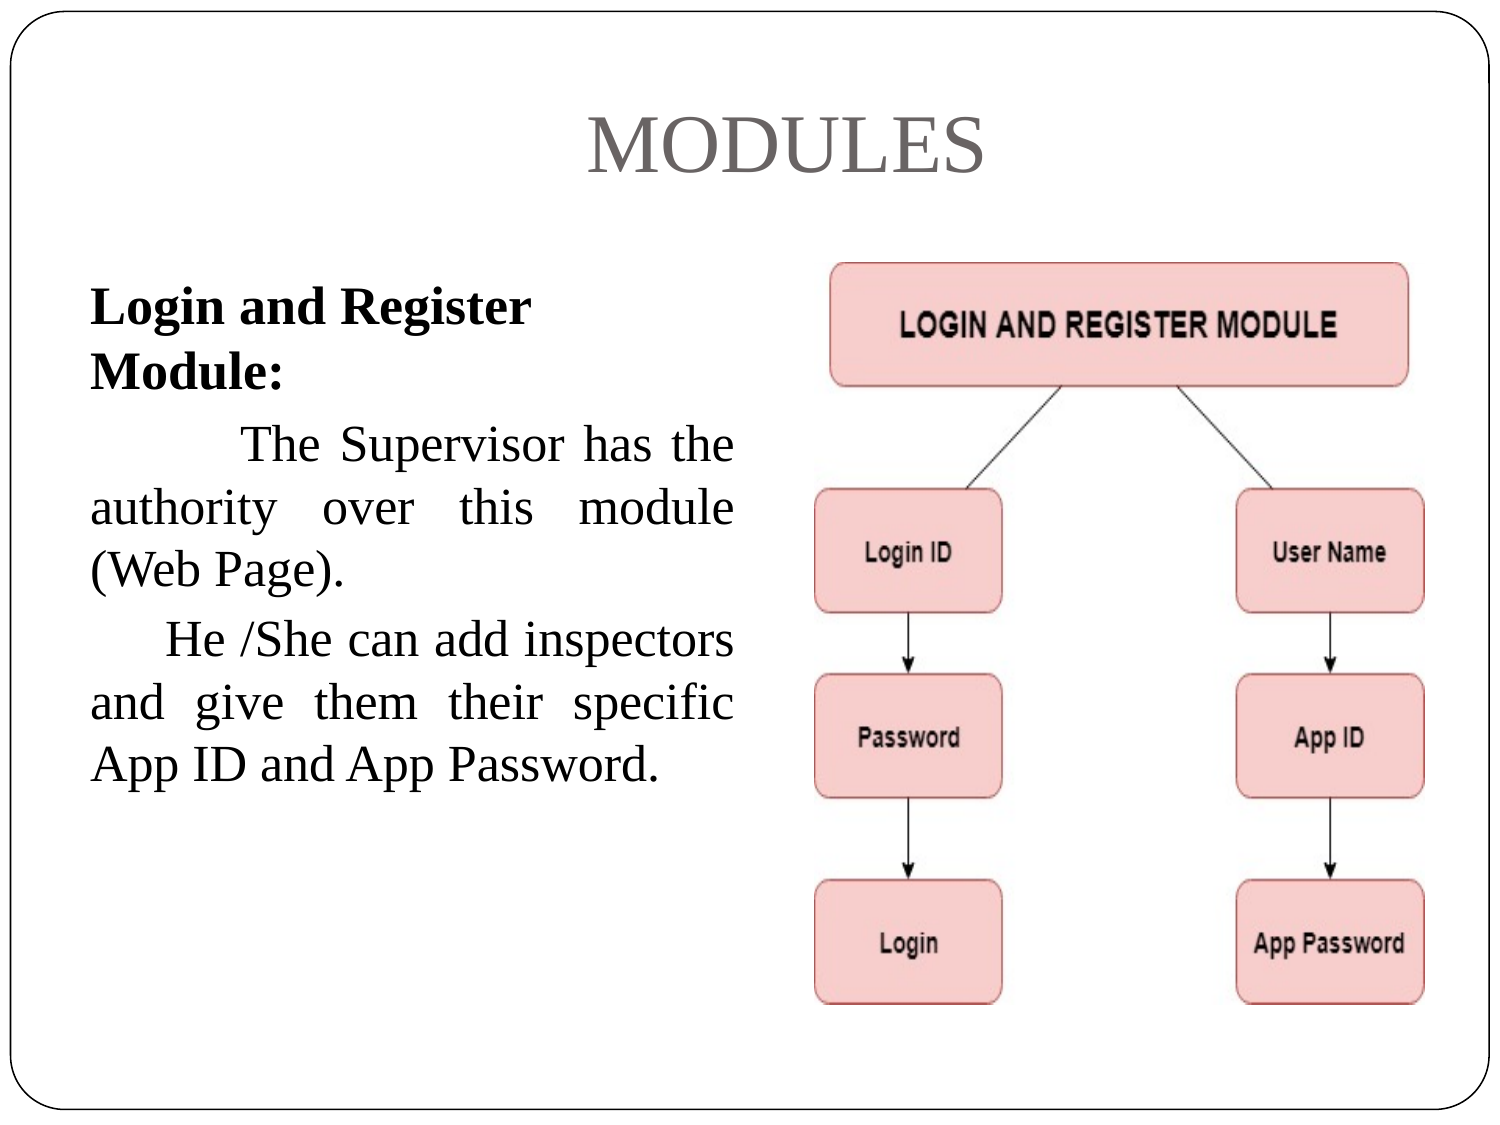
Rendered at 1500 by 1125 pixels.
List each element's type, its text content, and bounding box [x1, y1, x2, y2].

picture [813, 262, 1426, 1006]
list Login and Register Module: The Supervisor has the authority over this module (Web Page). He /She can add inspectors and give them their specific App ID and App Password. [75, 262, 750, 1005]
title MODULES [150, 45, 1425, 233]
